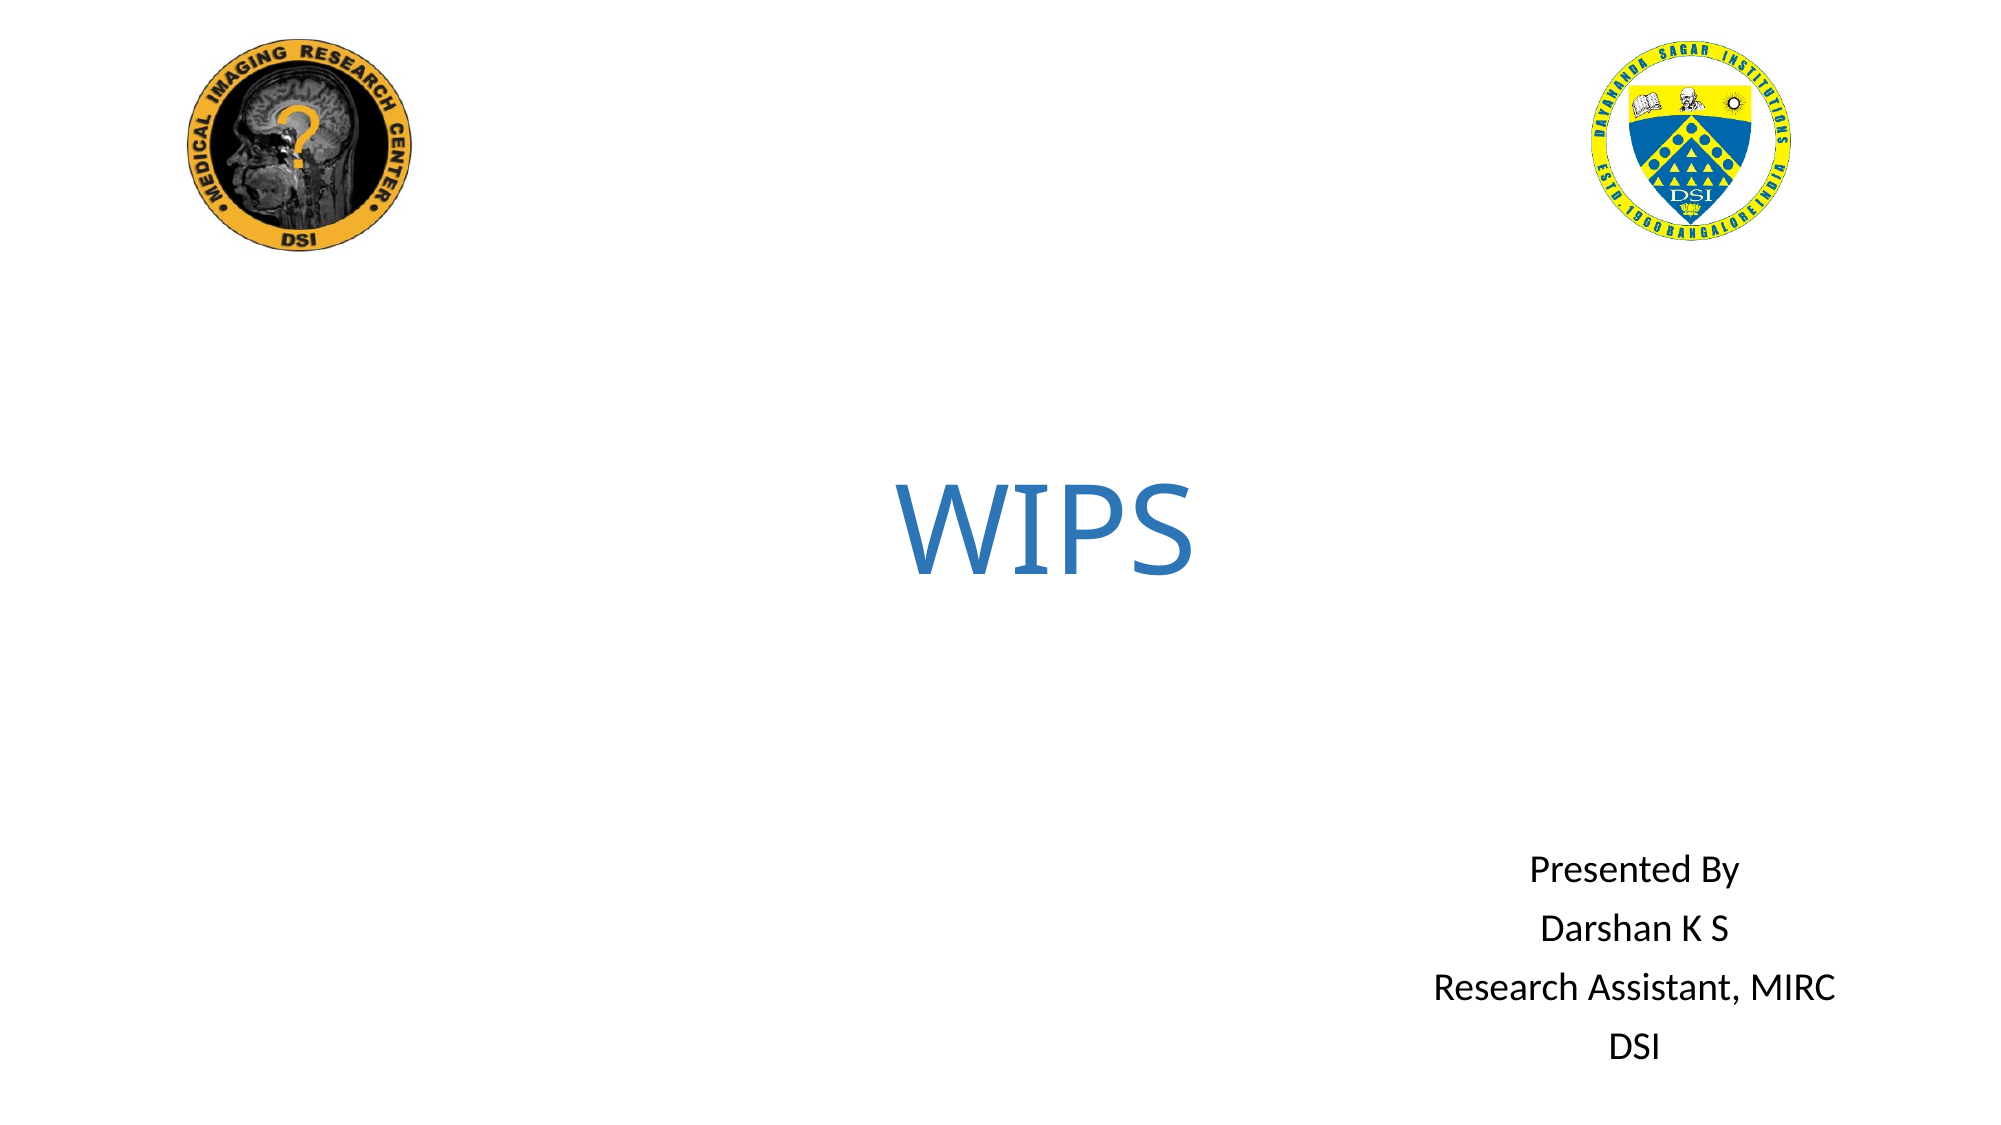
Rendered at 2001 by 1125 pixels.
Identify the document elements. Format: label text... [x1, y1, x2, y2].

picture [1585, 35, 1796, 246]
subtitle Presented By Darshan K S Research Assistant, MIRC DSI [1352, 840, 1918, 1077]
title WIPS [249, 308, 1843, 609]
picture [179, 35, 418, 254]
